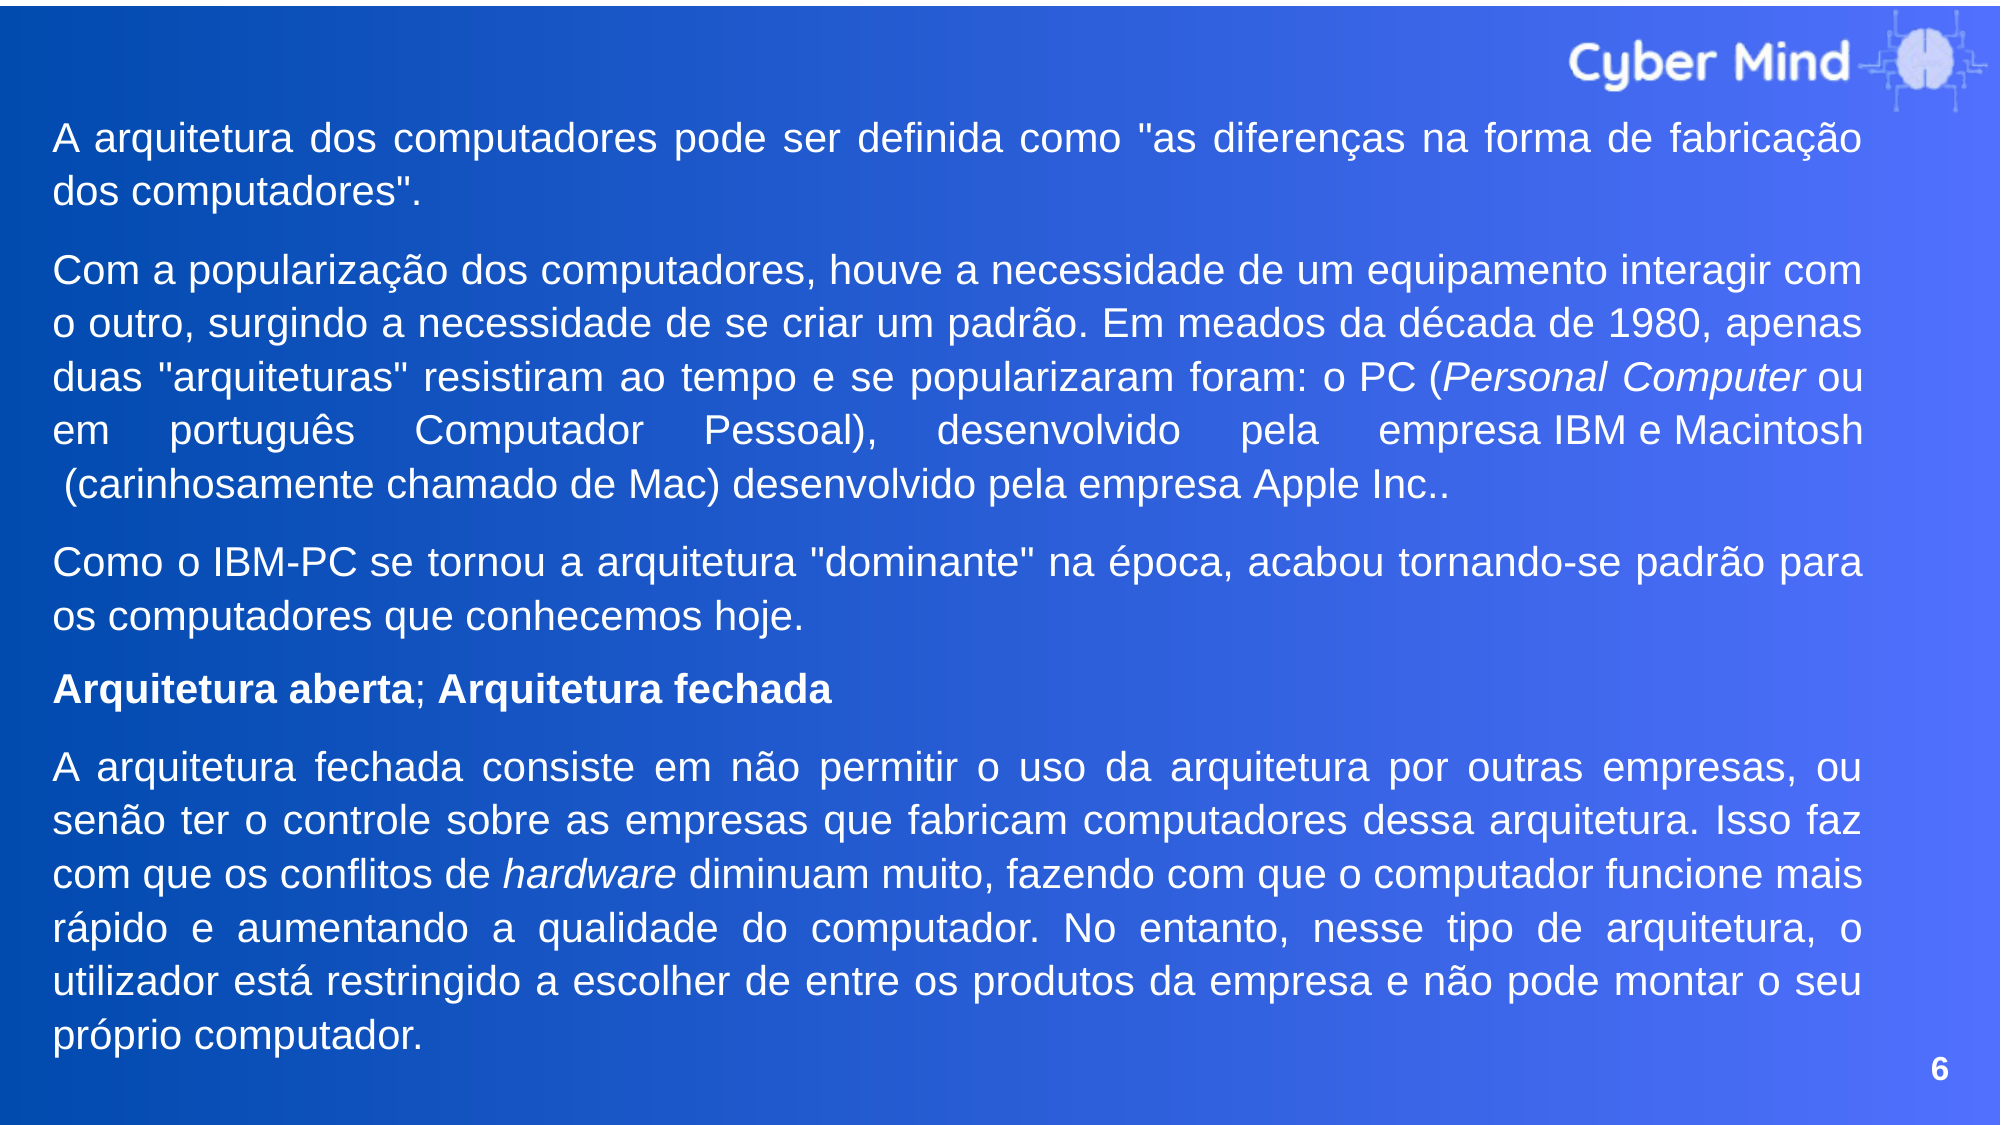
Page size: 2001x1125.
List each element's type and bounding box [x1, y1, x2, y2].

picture [1564, 6, 2000, 118]
list [0, 6, 2000, 1125]
